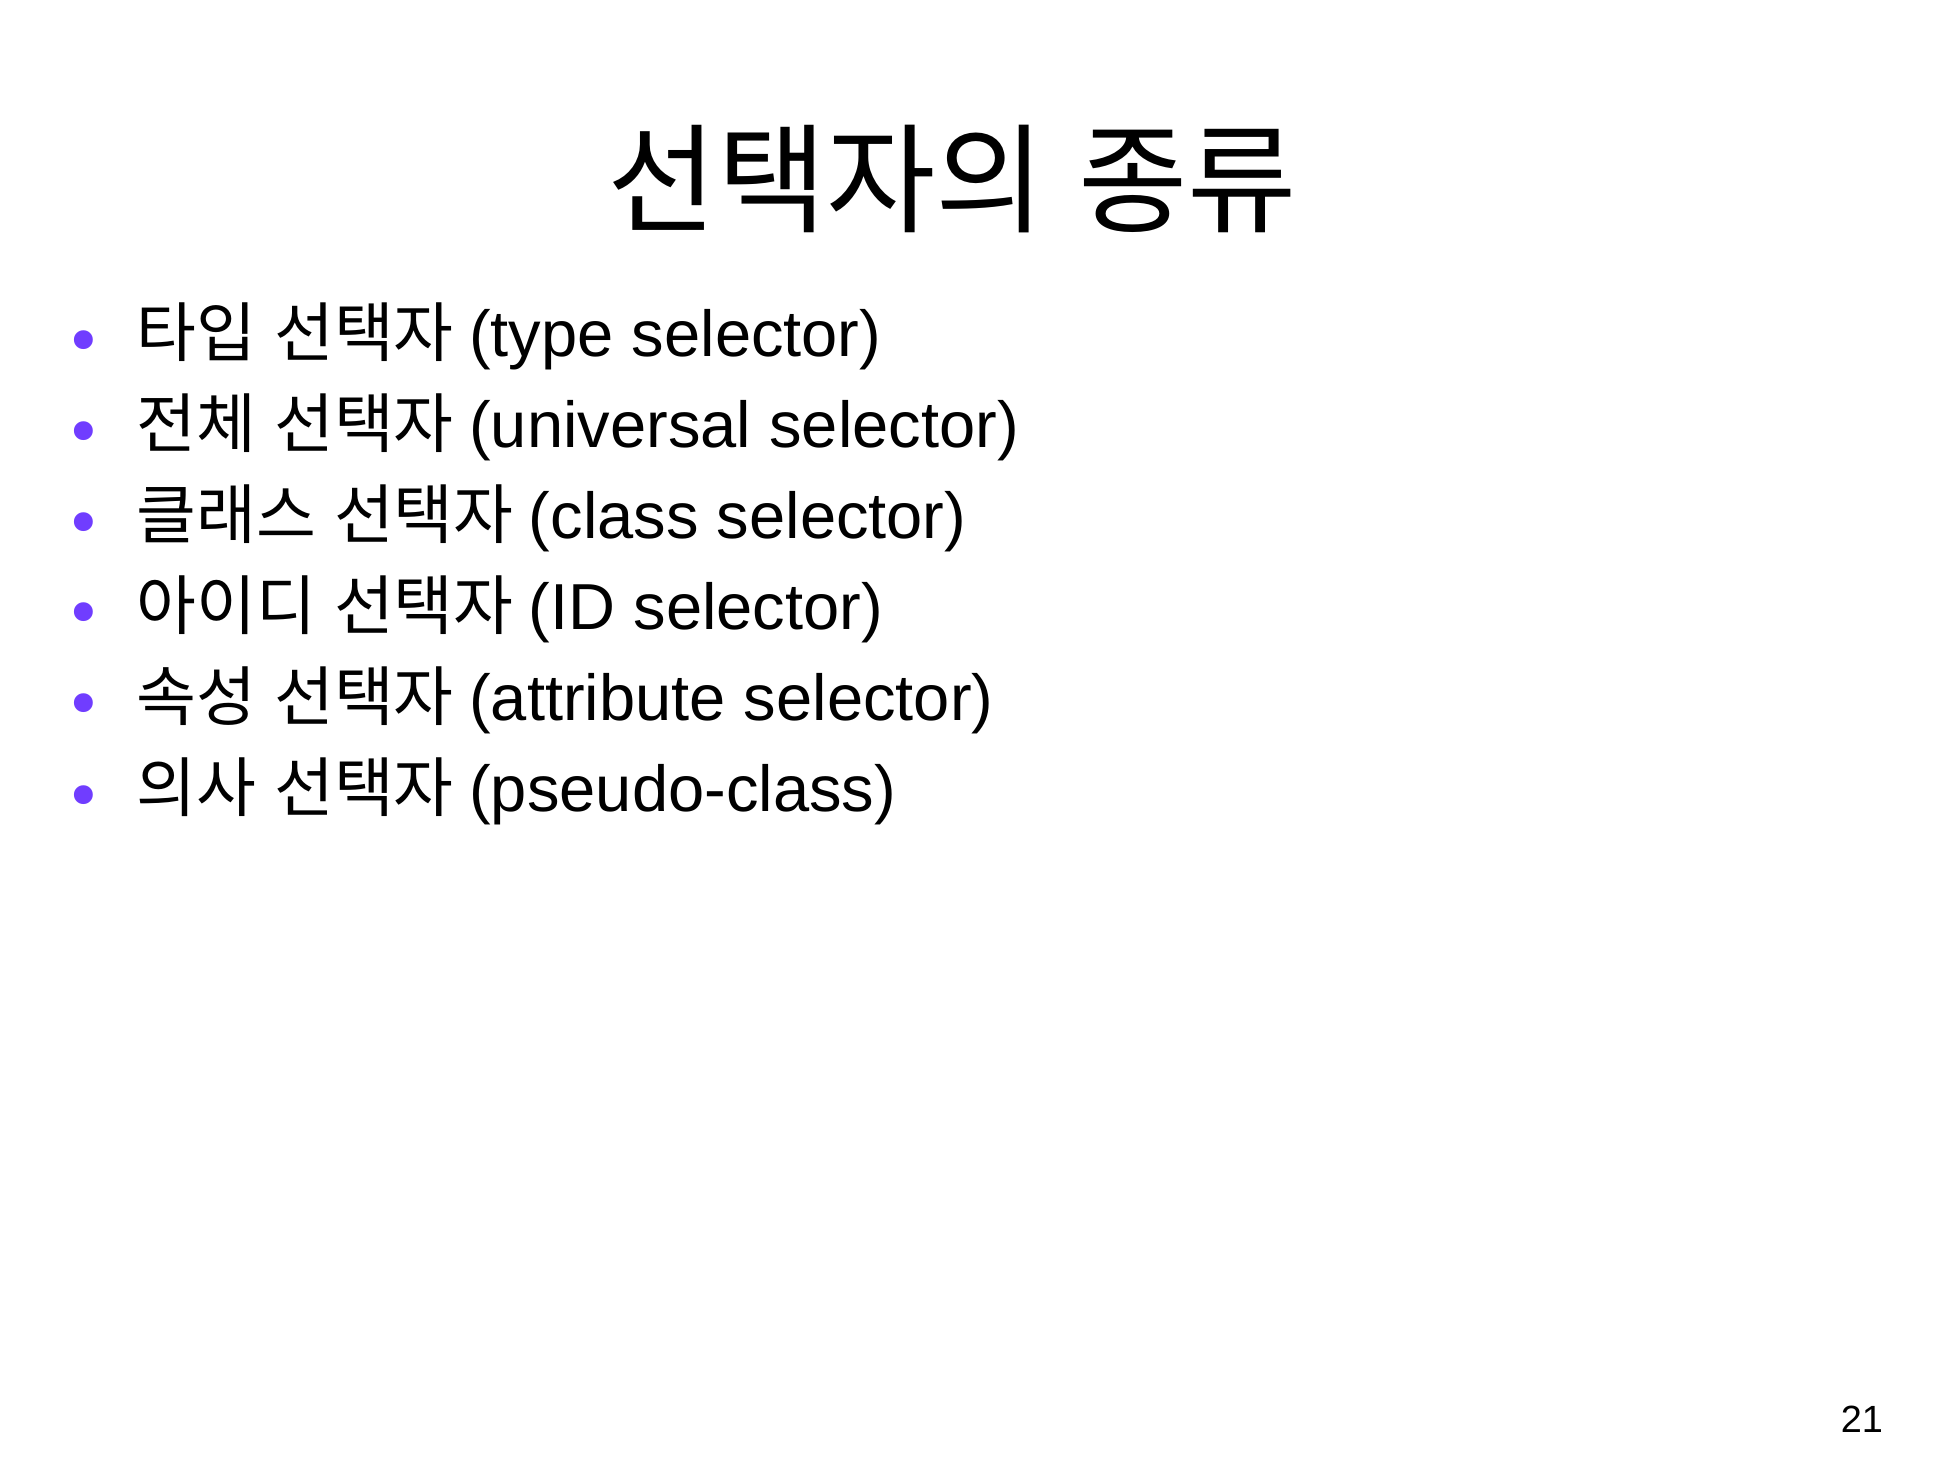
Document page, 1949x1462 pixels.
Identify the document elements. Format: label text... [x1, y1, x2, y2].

slide_number 21 [1496, 1372, 1899, 1462]
title 선택자의 종류 [156, 92, 1749, 255]
list 타입 선택자(type selector) 전체 선택자(universal selector) 클래스 선택자(class selector) 아이디 선택자(ID selector) 속성 선택자(attribute selector) 의사 선택자(pseudo-class) [48, 284, 1897, 1343]
